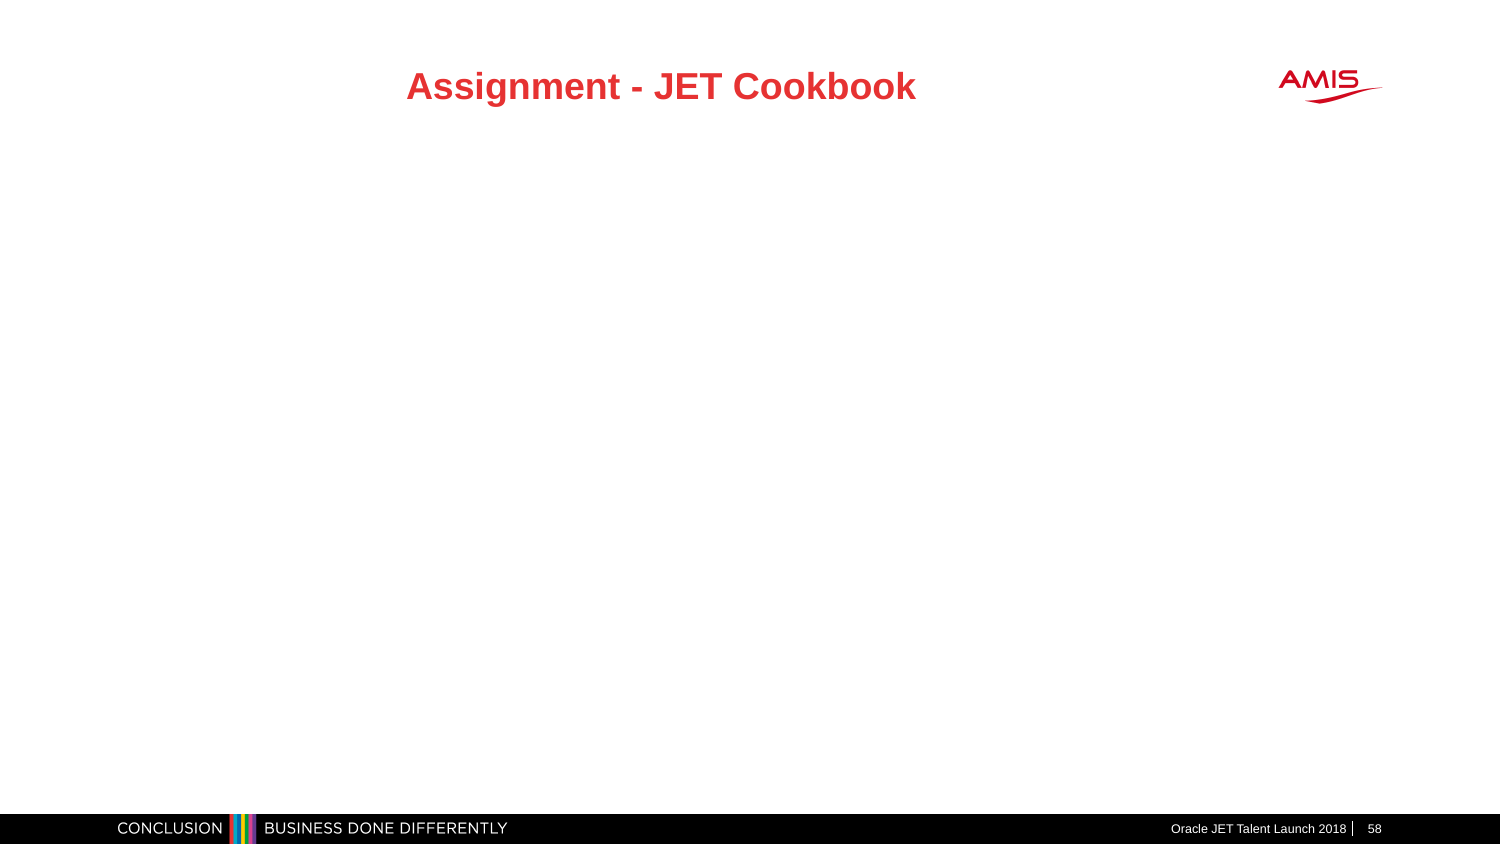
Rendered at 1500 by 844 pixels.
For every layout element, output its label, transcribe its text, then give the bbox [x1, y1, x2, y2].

picture [1205, 58, 1388, 106]
picture [0, 814, 236, 844]
footer Oracle JET Talent Launch 2018 [814, 820, 1347, 839]
title Assignment - JET Cookbook [118, 47, 1205, 130]
slide_number 58 [1358, 820, 1382, 839]
picture [239, 814, 1500, 844]
